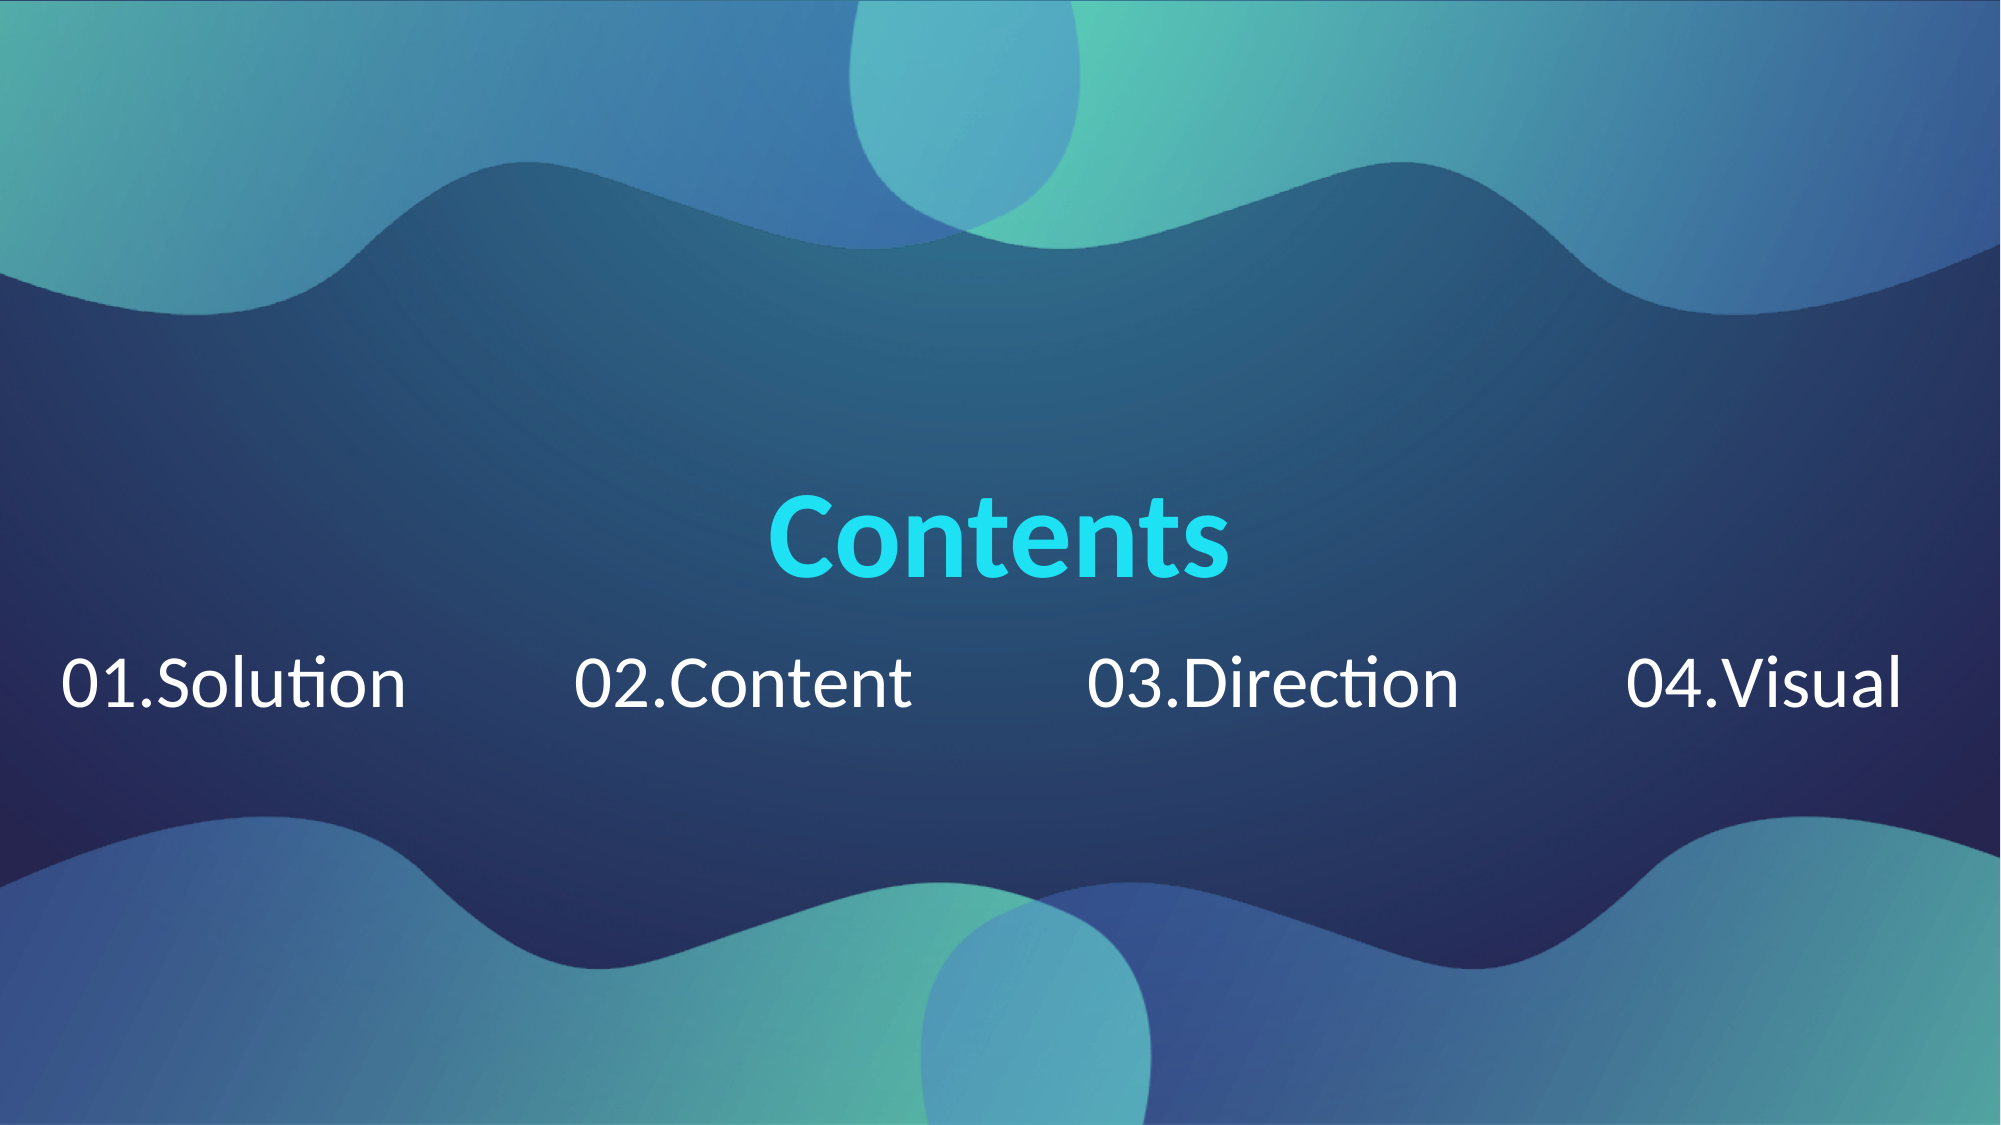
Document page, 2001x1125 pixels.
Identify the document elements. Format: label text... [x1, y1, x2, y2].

picture [0, 0, 2001, 1125]
text_box Contents [0, 445, 2000, 611]
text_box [0, 624, 2000, 822]
